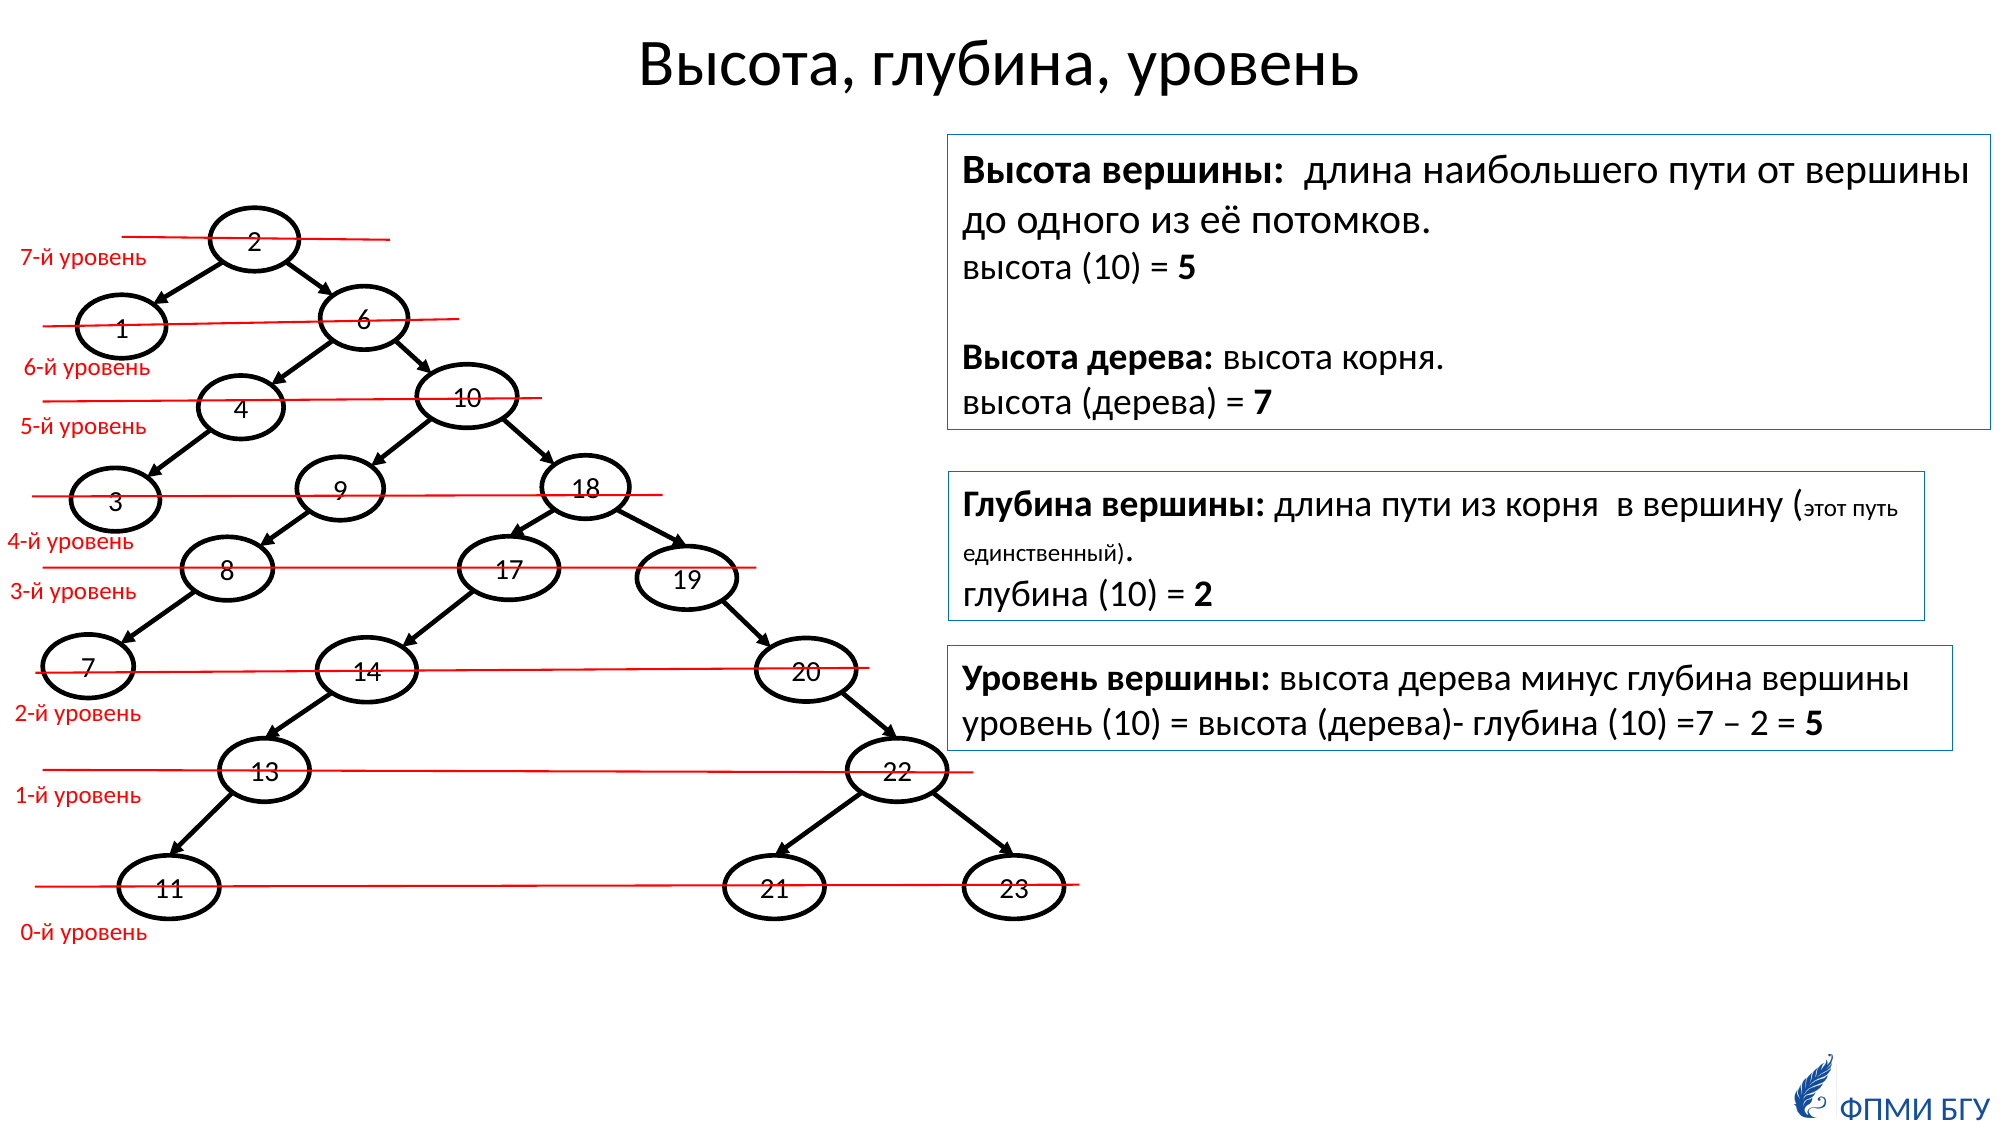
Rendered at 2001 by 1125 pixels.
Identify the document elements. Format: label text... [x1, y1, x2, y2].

text_box 6 [319, 285, 410, 319]
text_box 17 [458, 535, 560, 566]
text_box 8 [181, 535, 274, 566]
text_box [371, 418, 432, 467]
text_box 3 [70, 466, 161, 494]
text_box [285, 261, 334, 296]
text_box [502, 418, 555, 465]
text_box Уровень вершины: высота дерева минус глубина вершины уровень (10) = высота (дерева)- глубина (10) =7 – 2 = 5 [947, 645, 1953, 751]
text_box 10 [415, 363, 519, 397]
text_box 6-й уровень [8, 342, 166, 388]
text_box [395, 340, 432, 374]
text_box 7-й уровень [5, 233, 163, 278]
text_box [42, 769, 974, 773]
text_box 6 [320, 327, 408, 351]
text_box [722, 600, 771, 648]
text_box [616, 509, 687, 547]
picture [1793, 1053, 1837, 1118]
text_box 3 [69, 498, 162, 521]
text_box Высота вершины: длина наибольшего пути от вершины до одного из её потомков. высота (10) = 5 Высота дерева: высота корня. высота (дерева) = 7 [947, 134, 1991, 430]
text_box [271, 340, 333, 385]
text_box 3-й уровень [0, 567, 153, 612]
text_box 7 [43, 674, 134, 689]
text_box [169, 792, 233, 856]
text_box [774, 792, 862, 856]
text_box 21 [723, 854, 826, 884]
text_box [42, 398, 542, 402]
text_box 0-й уровень [5, 908, 163, 953]
text_box ФПМИ БГУ [1830, 1087, 2000, 1125]
text_box 4 [199, 374, 283, 398]
text_box 1-й уровень [0, 771, 157, 817]
text_box 19 [639, 545, 735, 566]
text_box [42, 319, 460, 327]
text_box 21 [723, 887, 826, 920]
text_box 14 [316, 636, 418, 667]
text_box 10 [416, 402, 518, 429]
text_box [153, 261, 223, 305]
text_box 20 [755, 636, 857, 667]
text_box 1 [76, 327, 168, 342]
text_box 9 [297, 497, 384, 522]
text_box 9 [295, 455, 385, 494]
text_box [120, 591, 196, 644]
text_box 14 [316, 673, 418, 704]
text_box 23 [962, 887, 1066, 920]
text_box 11 [117, 854, 221, 884]
text_box 11 [117, 888, 221, 920]
text_box 13 [218, 773, 311, 803]
text_box Глубина вершины: длина пути из корня в вершину (этот путь единственный). глубина (10) = 2 [948, 471, 1925, 621]
text_box 18 [542, 497, 629, 520]
text_box 8 [180, 569, 274, 602]
text_box Высота, глубина, уровень [624, 11, 1376, 106]
text_box 2 [209, 240, 300, 273]
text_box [509, 509, 555, 537]
text_box 4-й уровень [0, 516, 150, 562]
text_box 7 [41, 633, 135, 667]
text_box 19 [635, 569, 738, 611]
text_box 1 [77, 293, 166, 319]
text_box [264, 692, 332, 739]
text_box 13 [218, 737, 311, 769]
text_box 2 [209, 206, 300, 236]
text_box 4 [197, 402, 285, 441]
text_box 17 [458, 569, 561, 601]
text_box 23 [963, 854, 1065, 883]
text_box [932, 792, 1015, 856]
text_box 22 [846, 737, 949, 769]
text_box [402, 590, 474, 647]
text_box 20 [755, 673, 857, 703]
text_box 2-й уровень [0, 689, 157, 734]
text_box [35, 667, 870, 673]
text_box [259, 510, 310, 547]
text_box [841, 692, 898, 739]
text_box 18 [540, 454, 631, 494]
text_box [121, 236, 390, 240]
text_box 5-й уровень [5, 402, 163, 448]
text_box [146, 429, 211, 478]
text_box 22 [846, 774, 948, 803]
